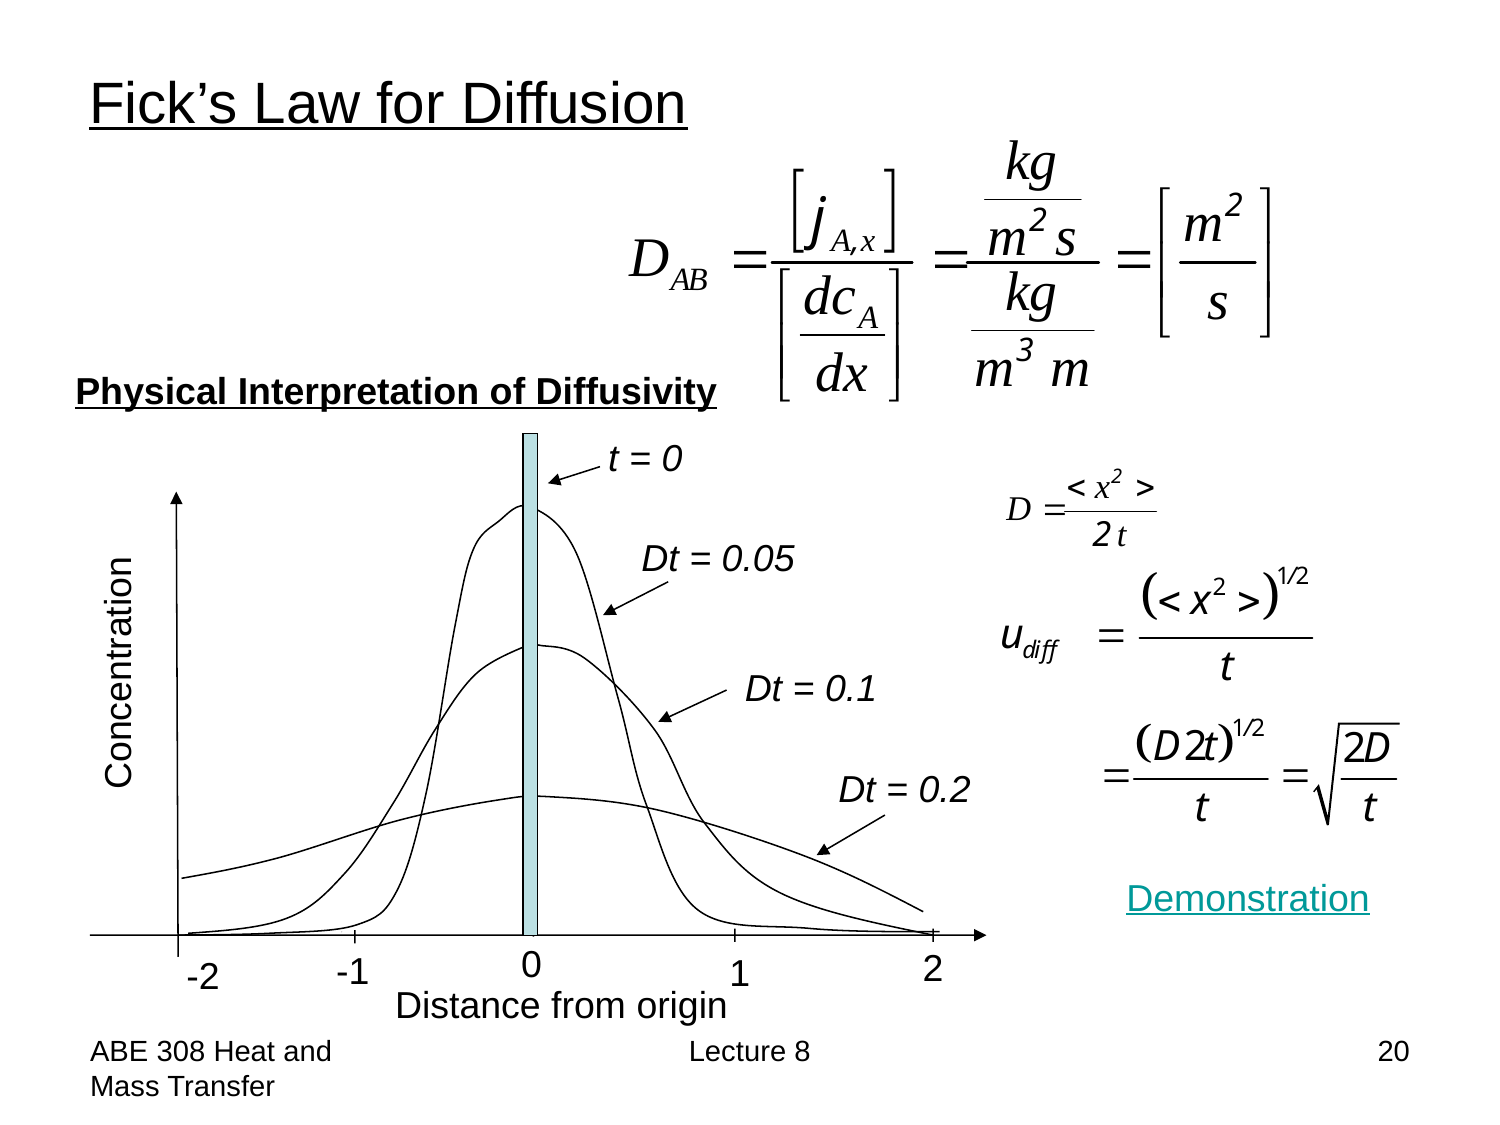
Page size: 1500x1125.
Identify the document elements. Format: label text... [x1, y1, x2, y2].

text_box Dt = 0.2 [823, 758, 986, 818]
slide_number 20 [1074, 1024, 1425, 1103]
text_box [547, 466, 601, 486]
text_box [994, 556, 1409, 836]
text_box [181, 796, 522, 894]
text_box [439, 505, 522, 721]
slide_number ABE 308 Heat and Mass Transfer [75, 1024, 425, 1103]
text_box [170, 491, 183, 935]
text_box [592, 127, 1290, 412]
text_box 0 [506, 935, 557, 993]
text_box [538, 644, 704, 821]
text_box [658, 689, 727, 723]
text_box Fick’s Law for Diffusion [74, 57, 703, 143]
text_box Distance from origin [380, 974, 743, 1034]
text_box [1000, 459, 1164, 555]
text_box [522, 433, 538, 936]
text_box -1 [321, 939, 385, 999]
text_box [538, 895, 934, 936]
text_box [538, 510, 614, 682]
text_box [816, 814, 885, 856]
text_box Demonstration [1111, 866, 1385, 927]
text_box 2 [908, 936, 959, 996]
text_box Dt = 0.05 [626, 526, 810, 586]
text_box [379, 647, 522, 825]
footer Lecture 8 [512, 1024, 988, 1103]
text_box -2 [171, 944, 235, 1004]
text_box Concentration [86, 542, 146, 805]
text_box [934, 928, 987, 942]
text_box [538, 796, 924, 912]
text_box 1 [714, 941, 766, 1001]
text_box [603, 581, 669, 616]
text_box [188, 886, 522, 935]
text_box t = 0 [593, 426, 698, 486]
text_box Physical Interpretation of Diffusivity [60, 360, 595, 420]
text_box Dt = 0.1 [729, 656, 893, 716]
